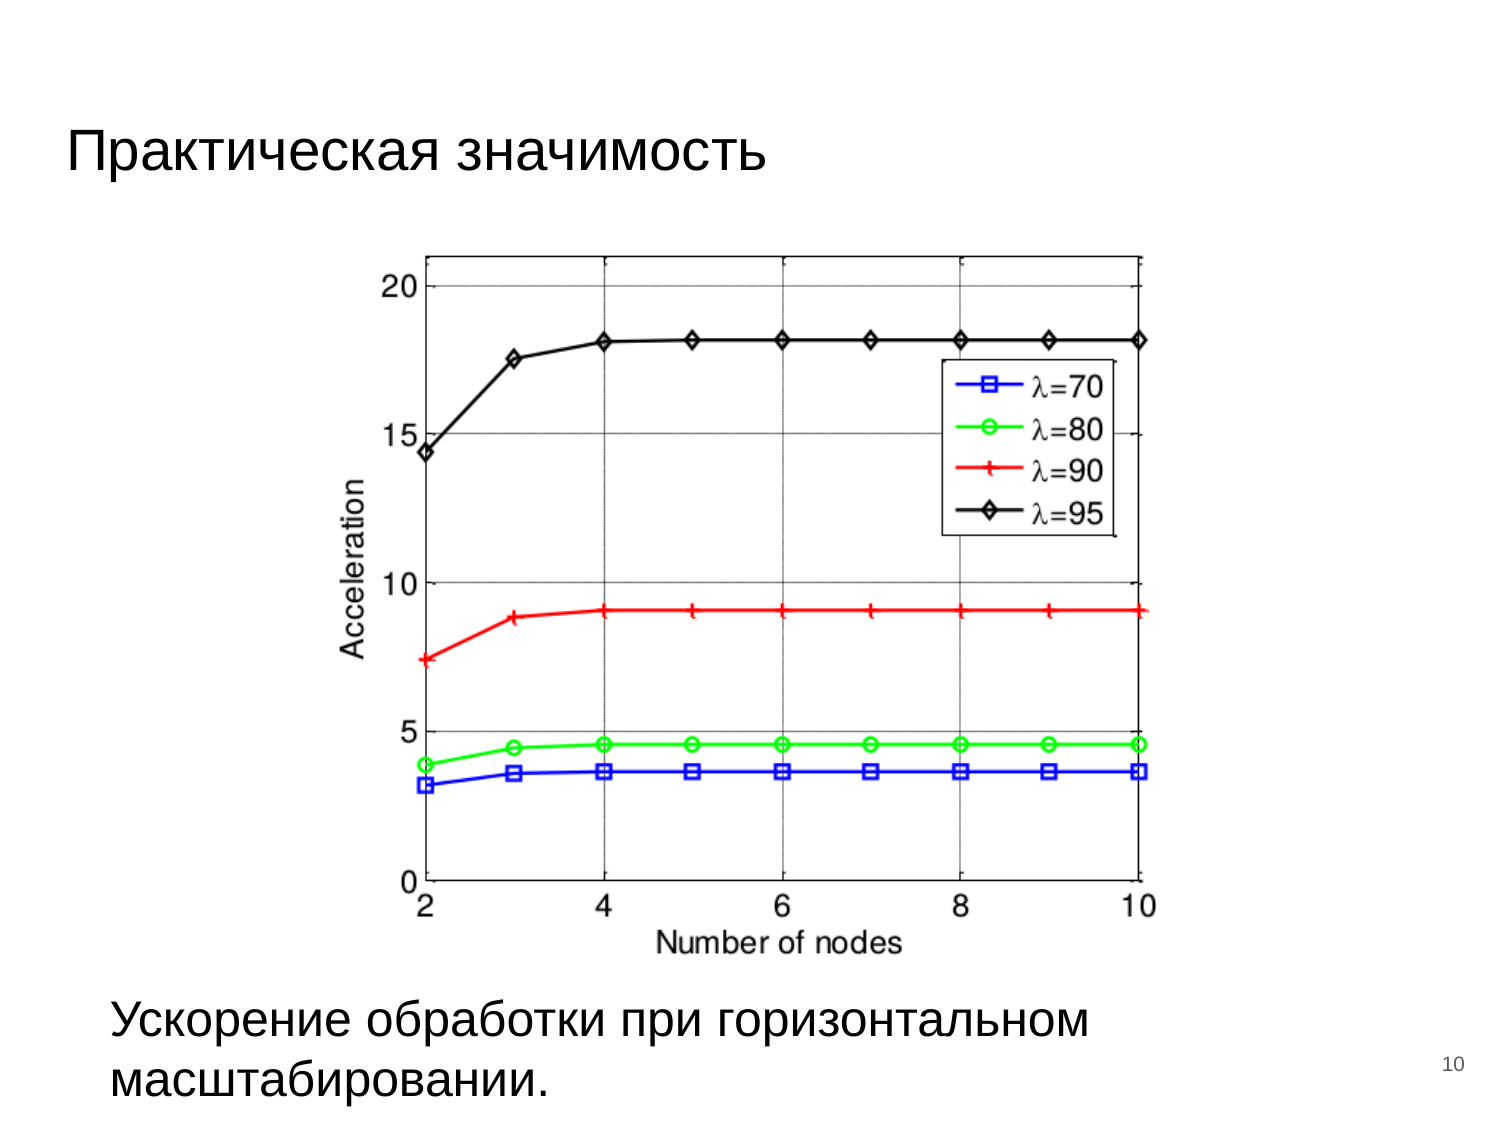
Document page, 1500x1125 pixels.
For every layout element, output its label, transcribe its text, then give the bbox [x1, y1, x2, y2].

text_box Ускорение обработки при горизонтальном масштабировании. [94, 971, 1366, 1087]
slide_number ‹#› [1389, 1019, 1480, 1106]
title Практическая значимость [51, 97, 1449, 223]
picture [306, 222, 1194, 964]
